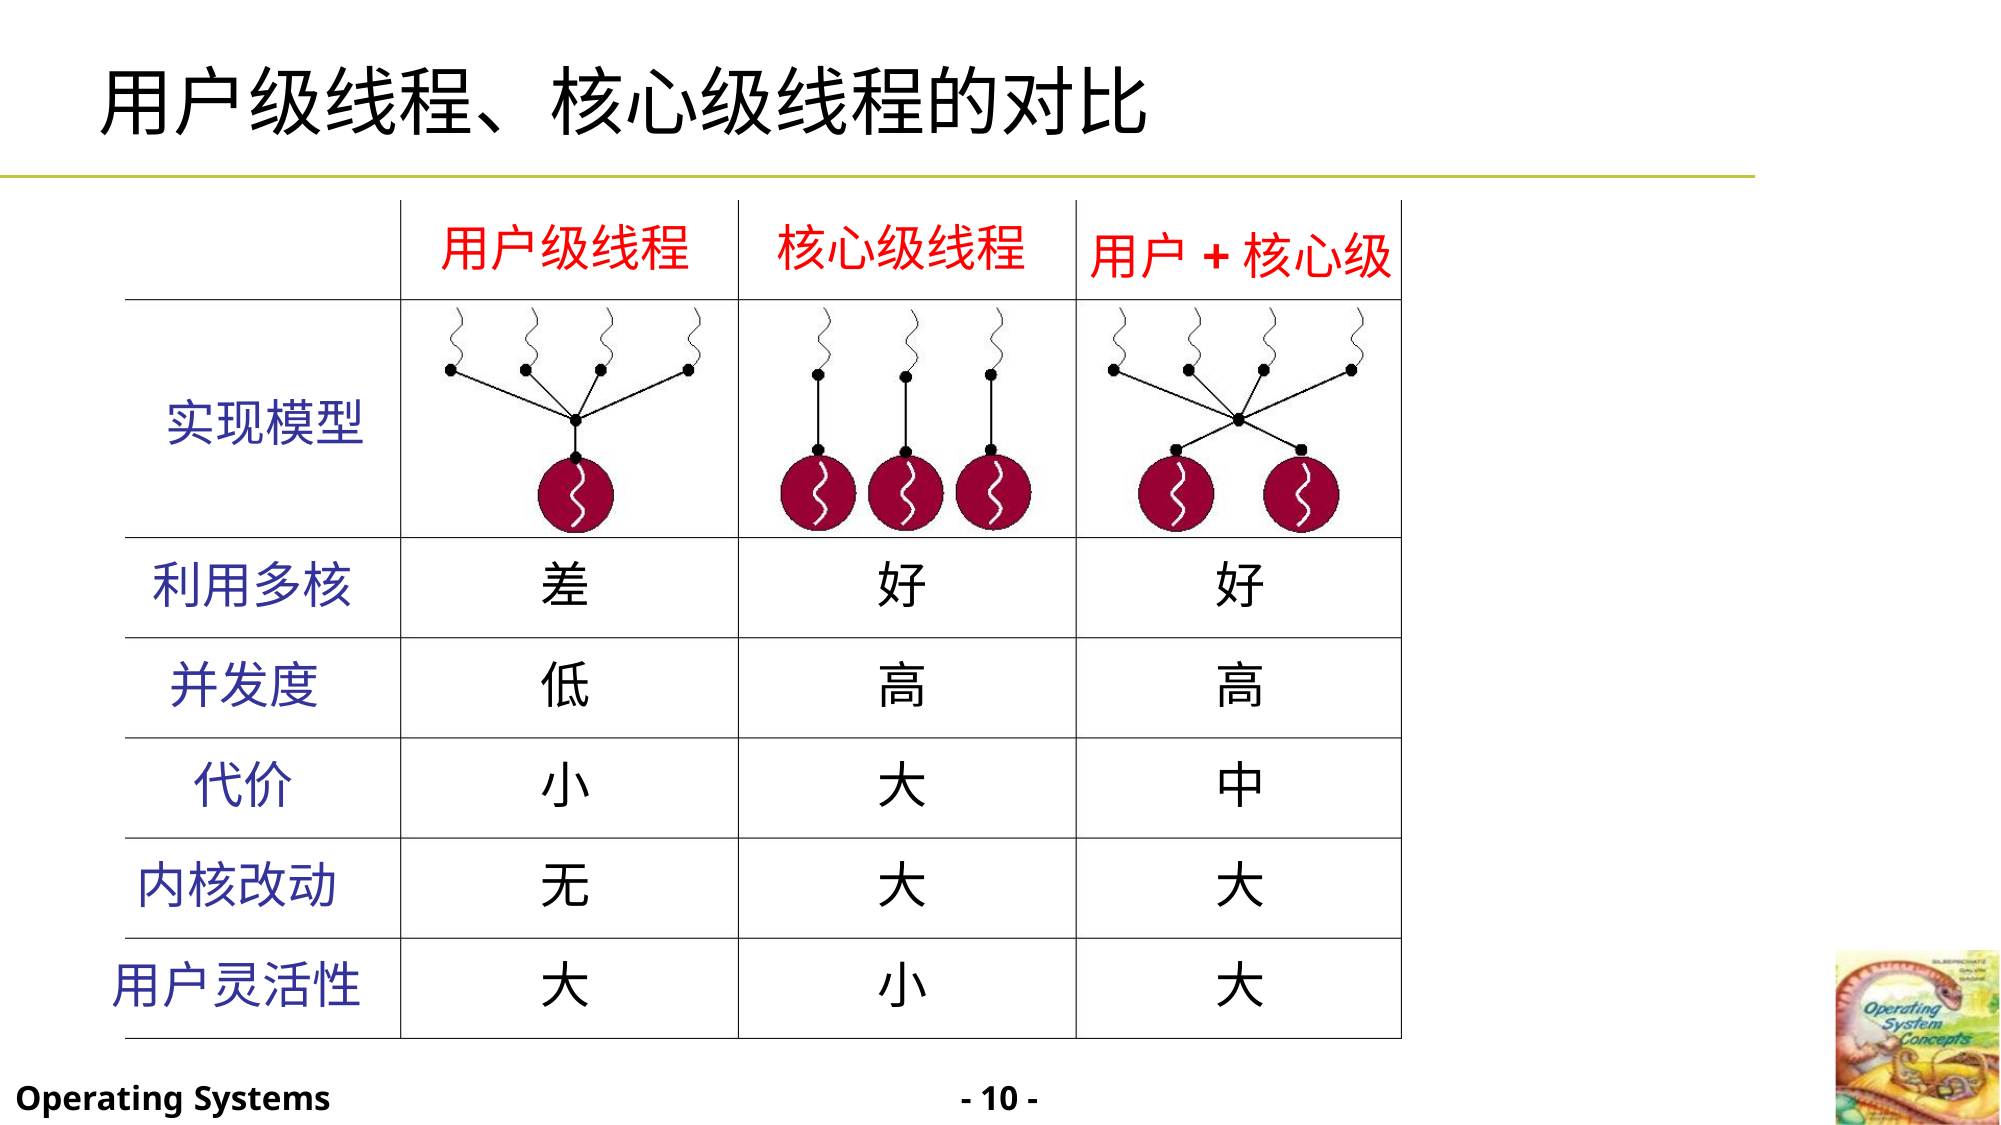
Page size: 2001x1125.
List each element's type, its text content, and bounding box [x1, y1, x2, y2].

text_box 利用多核 并发度 [152, 563, 429, 714]
text_box - 10 - [960, 1079, 1089, 1117]
text_box 差 低 小 无 大 [540, 563, 665, 1015]
text_box 好 高 中 大 大 [1215, 563, 1340, 1015]
text_box 用户级线程、核心级线程的对比 [98, 69, 1310, 145]
text_box 代价 [193, 763, 369, 814]
text_box 好 高 大 大 小 [877, 563, 1003, 1015]
text_box Operating Systems [15, 1079, 335, 1117]
text_box [125, 200, 1403, 1040]
text_box 用户+核心级 [1089, 228, 1446, 285]
text_box 用户级线程 核心级线程 [439, 226, 1117, 277]
text_box 内核改动 用户灵活性 [111, 863, 438, 1014]
text_box 实现模型 [165, 401, 441, 452]
text_box [1835, 950, 2000, 1125]
